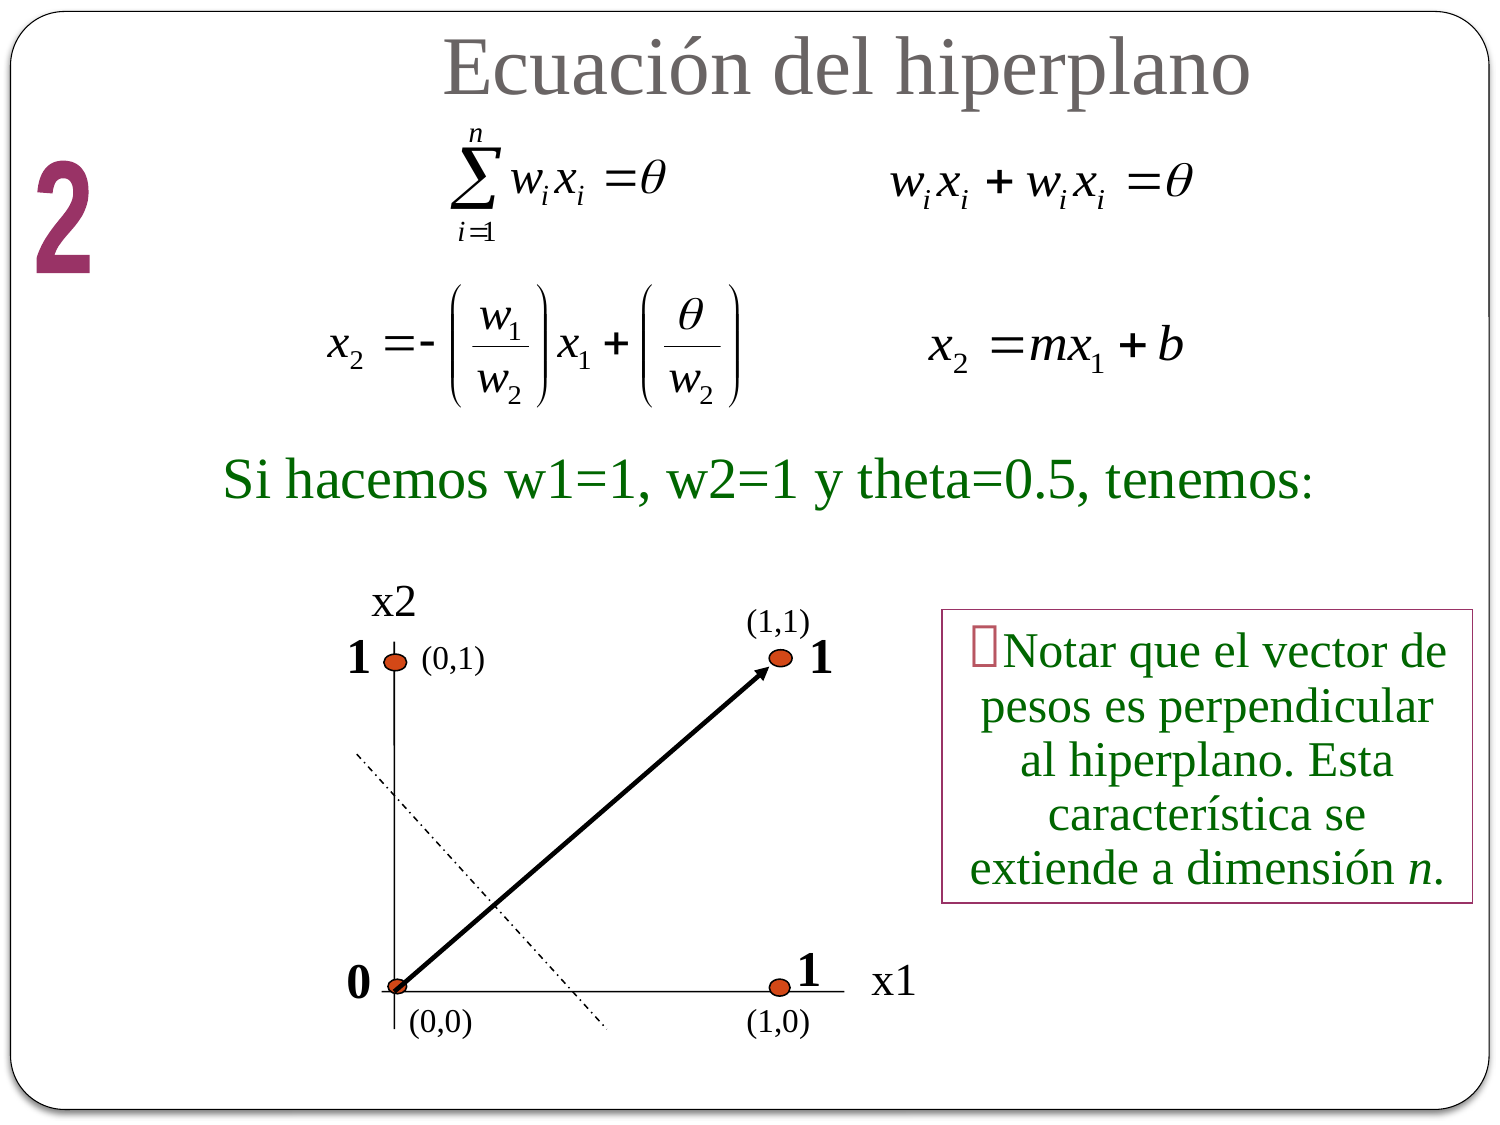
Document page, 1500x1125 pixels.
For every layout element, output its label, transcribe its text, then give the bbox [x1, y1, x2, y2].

text_box 1 [781, 929, 832, 1004]
text_box [397, 983, 407, 991]
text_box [442, 109, 681, 253]
text_box [395, 654, 406, 671]
text_box [769, 979, 781, 991]
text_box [317, 272, 756, 420]
text_box (0,0) [394, 991, 495, 1047]
text_box [394, 666, 770, 992]
text_box 1 [331, 616, 395, 692]
text_box 1 [794, 616, 845, 692]
text_box (1,1) [731, 591, 832, 647]
text_box [395, 979, 405, 990]
text_box x1 [856, 941, 945, 1012]
text_box [769, 649, 793, 667]
text_box x2 [356, 562, 444, 633]
text_box Si hacemos w1=1, w2=1 y theta=0.5, tenemos: [208, 432, 1395, 518]
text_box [917, 309, 1193, 382]
text_box (0,1) [406, 629, 507, 684]
text_box 0 [331, 941, 395, 1017]
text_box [879, 147, 1206, 222]
text_box Notar que el vector de pesos es perpendicular al hiperplano. Esta característica se extiende a dimensión n. [942, 609, 1473, 903]
text_box (1,0) [731, 991, 832, 1047]
text_box Ecuación del hiperplano [341, 30, 1354, 116]
